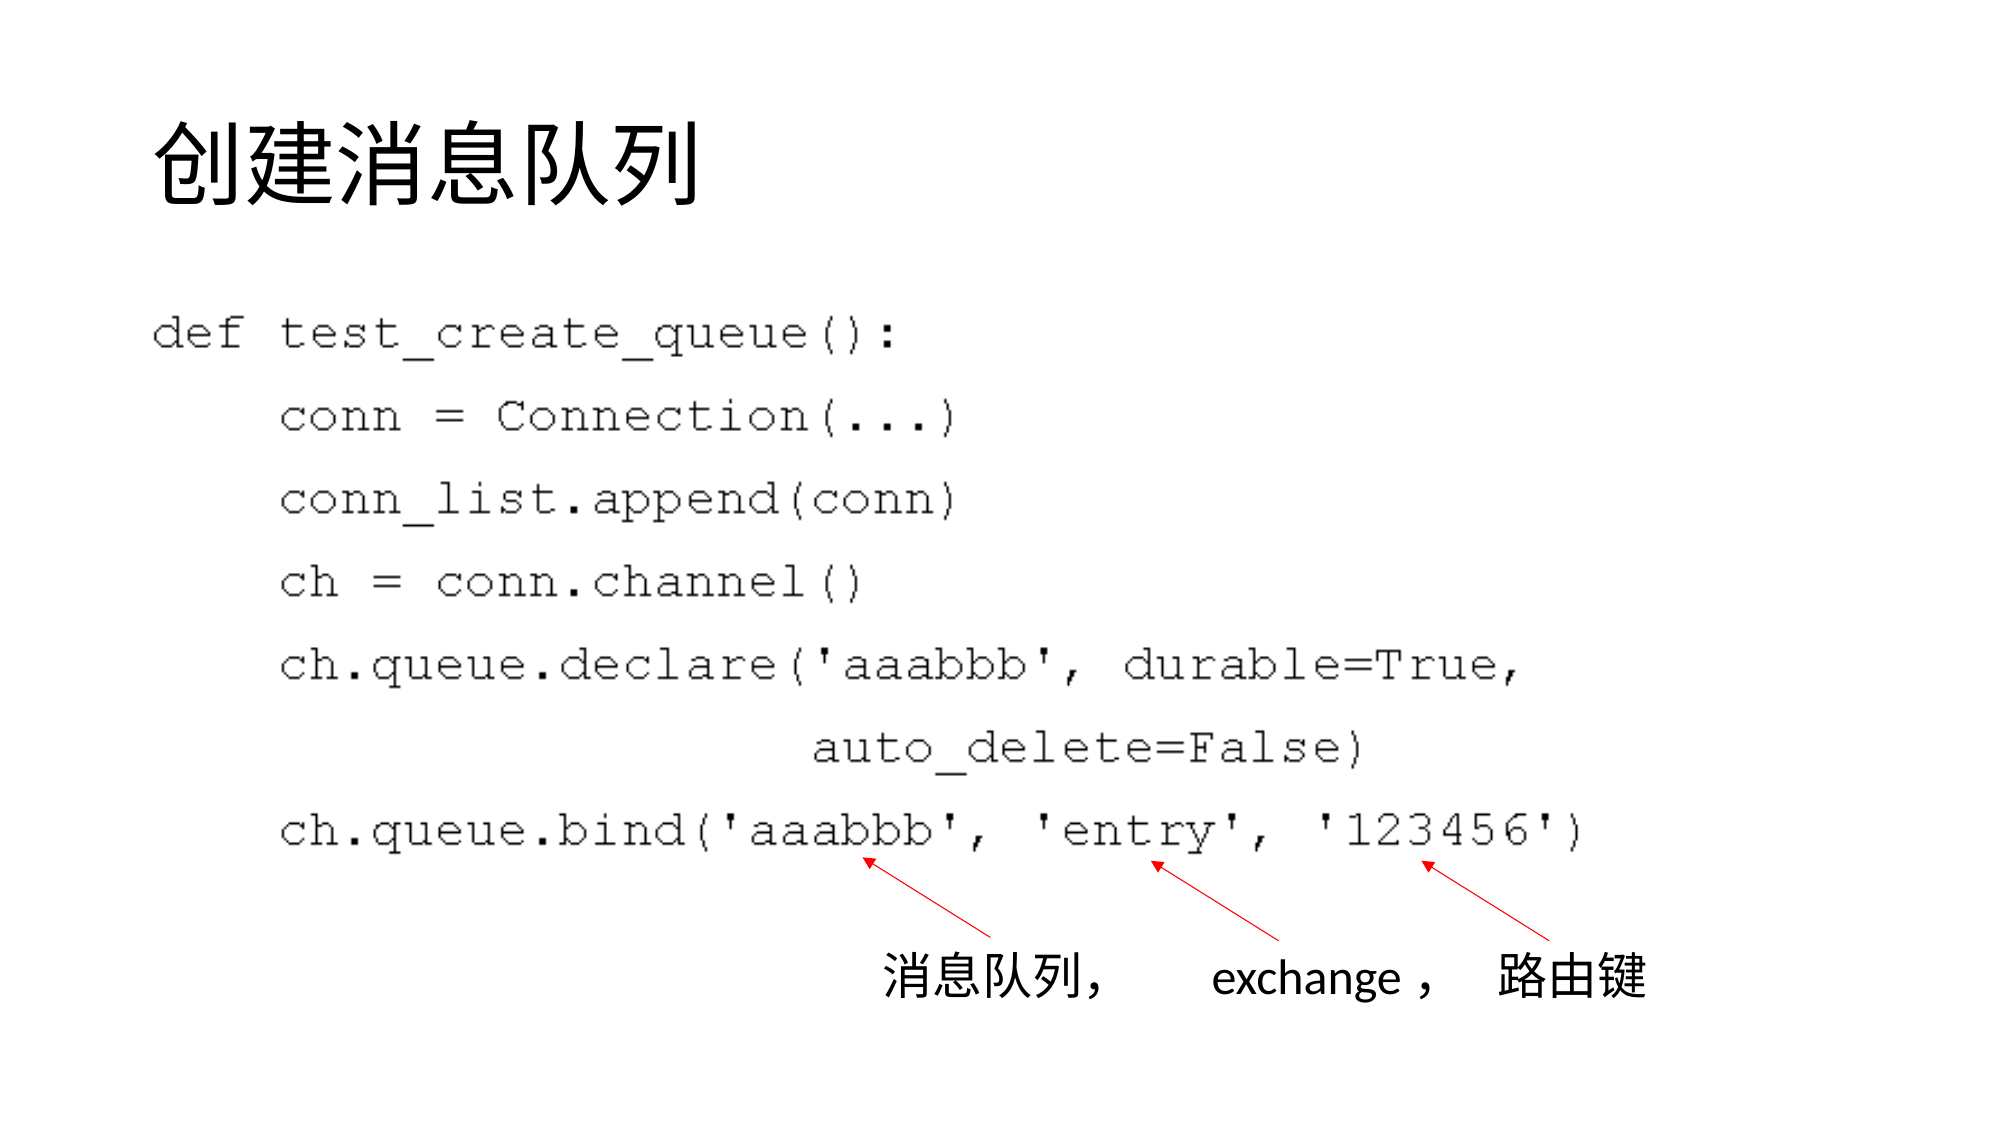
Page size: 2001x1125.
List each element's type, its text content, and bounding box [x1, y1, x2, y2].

text_box 消息队列， exchange， 路由键 [867, 937, 1663, 1013]
title 创建消息队列 [137, 59, 1863, 278]
picture [137, 292, 1623, 879]
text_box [1150, 860, 1279, 941]
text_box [1421, 860, 1550, 941]
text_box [862, 857, 991, 938]
